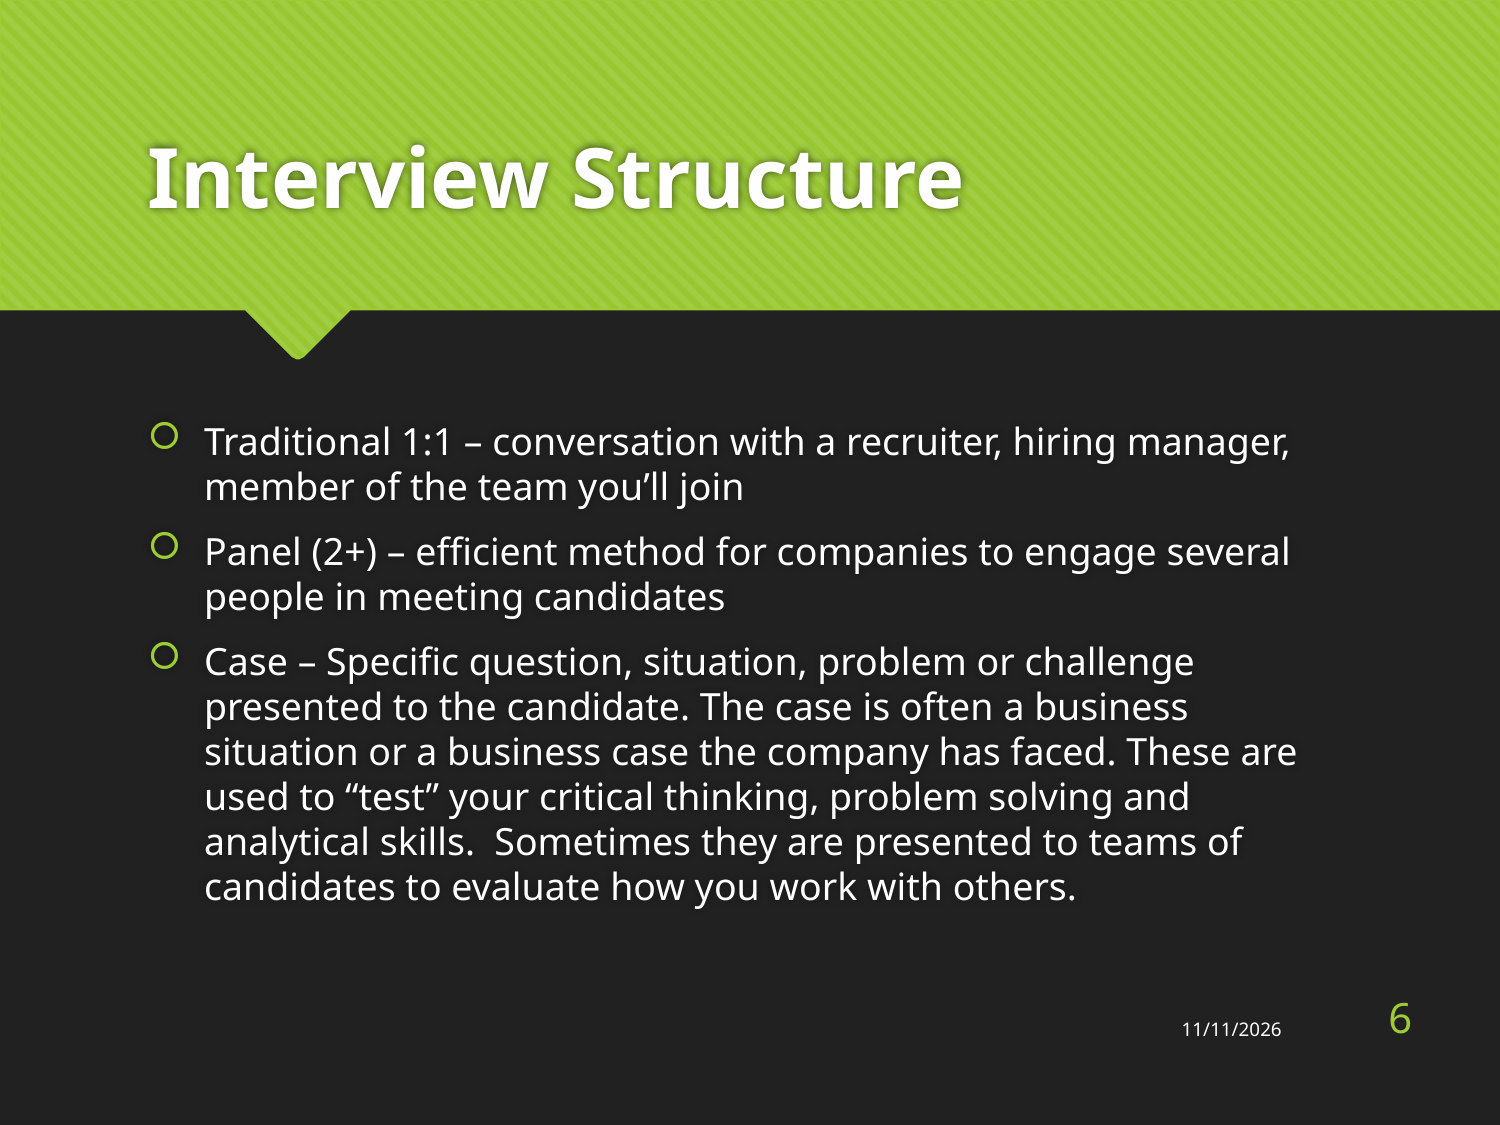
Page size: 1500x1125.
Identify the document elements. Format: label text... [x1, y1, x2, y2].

title Interview Structure [132, 73, 1368, 233]
list Traditional 1:1 – conversation with a recruiter, hiring manager, member of the team you’ll join Panel (2+) – efficient method for companies to engage several people in meeting candidates Case – Specific question, situation, problem or challenge presented to the candidate. The case is often a business situation or a business case the company has faced. These are used to “test” your critical thinking, problem solving and analytical skills. Sometimes they are presented to teams of candidates to evaluate how you work with others. [132, 364, 1368, 962]
slide_number 6 [1296, 970, 1428, 1051]
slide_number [1133, 991, 1296, 1051]
